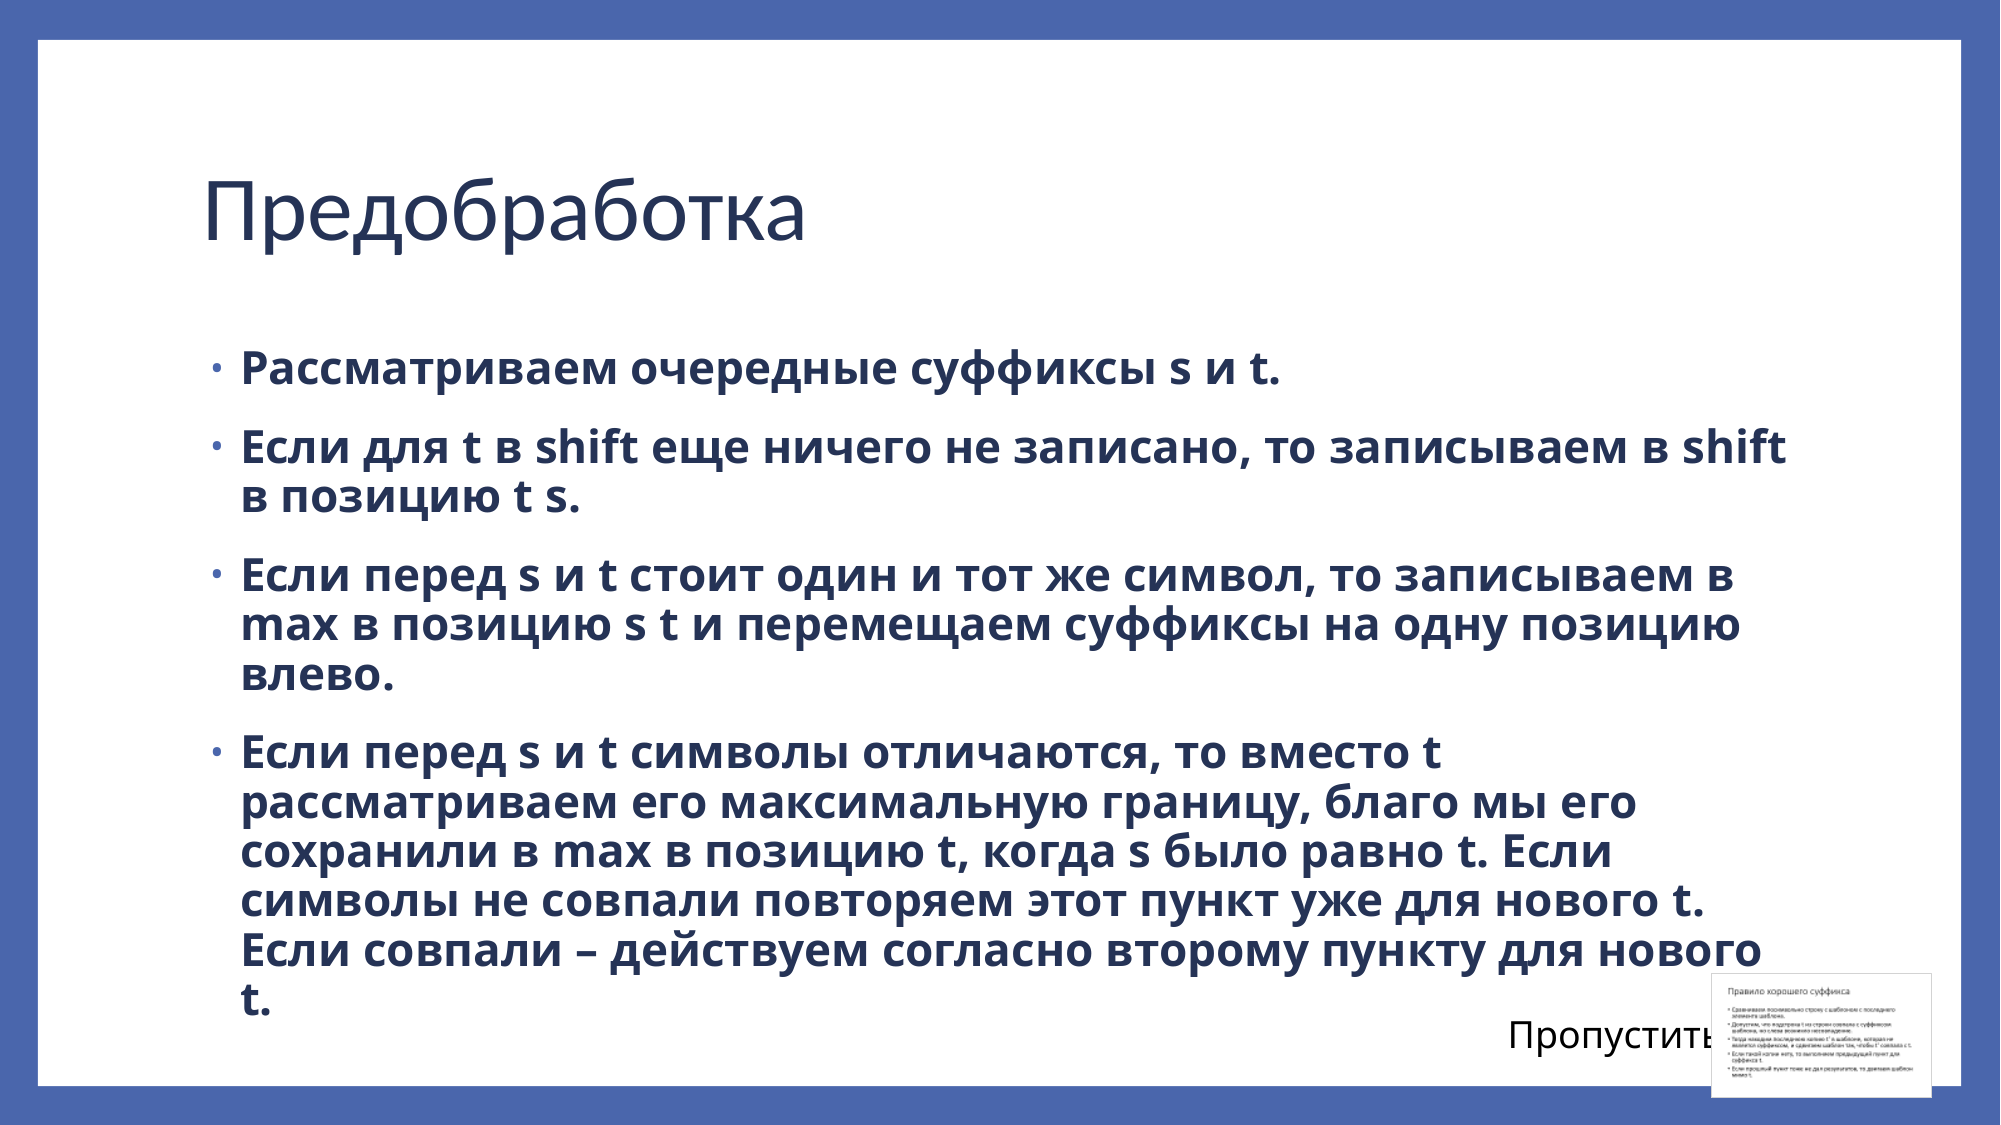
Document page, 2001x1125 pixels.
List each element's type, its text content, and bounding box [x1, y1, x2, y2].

title Предобработка [187, 99, 1808, 323]
list Рассматриваем очередные суффиксы s и t. Если для t в shift еще ничего не записано, то записываем в shift в позицию t s. Если перед s и t стоит один и тот же символ, то записываем в max в позицию s t и перемещаем суффиксы на одну позицию влево. Если перед s и t символы отличаются, то вместо t рассматриваем его максимальную границу, благо мы его сохранили в max в позицию t, когда s было равно t. Если символы не совпали повторяем этот пункт уже для нового t. Если совпали – действуем согласно второму пункту для нового t. [187, 337, 1808, 1000]
picture [1712, 974, 1931, 1097]
text_box Пропустить: [1492, 1004, 1711, 1064]
